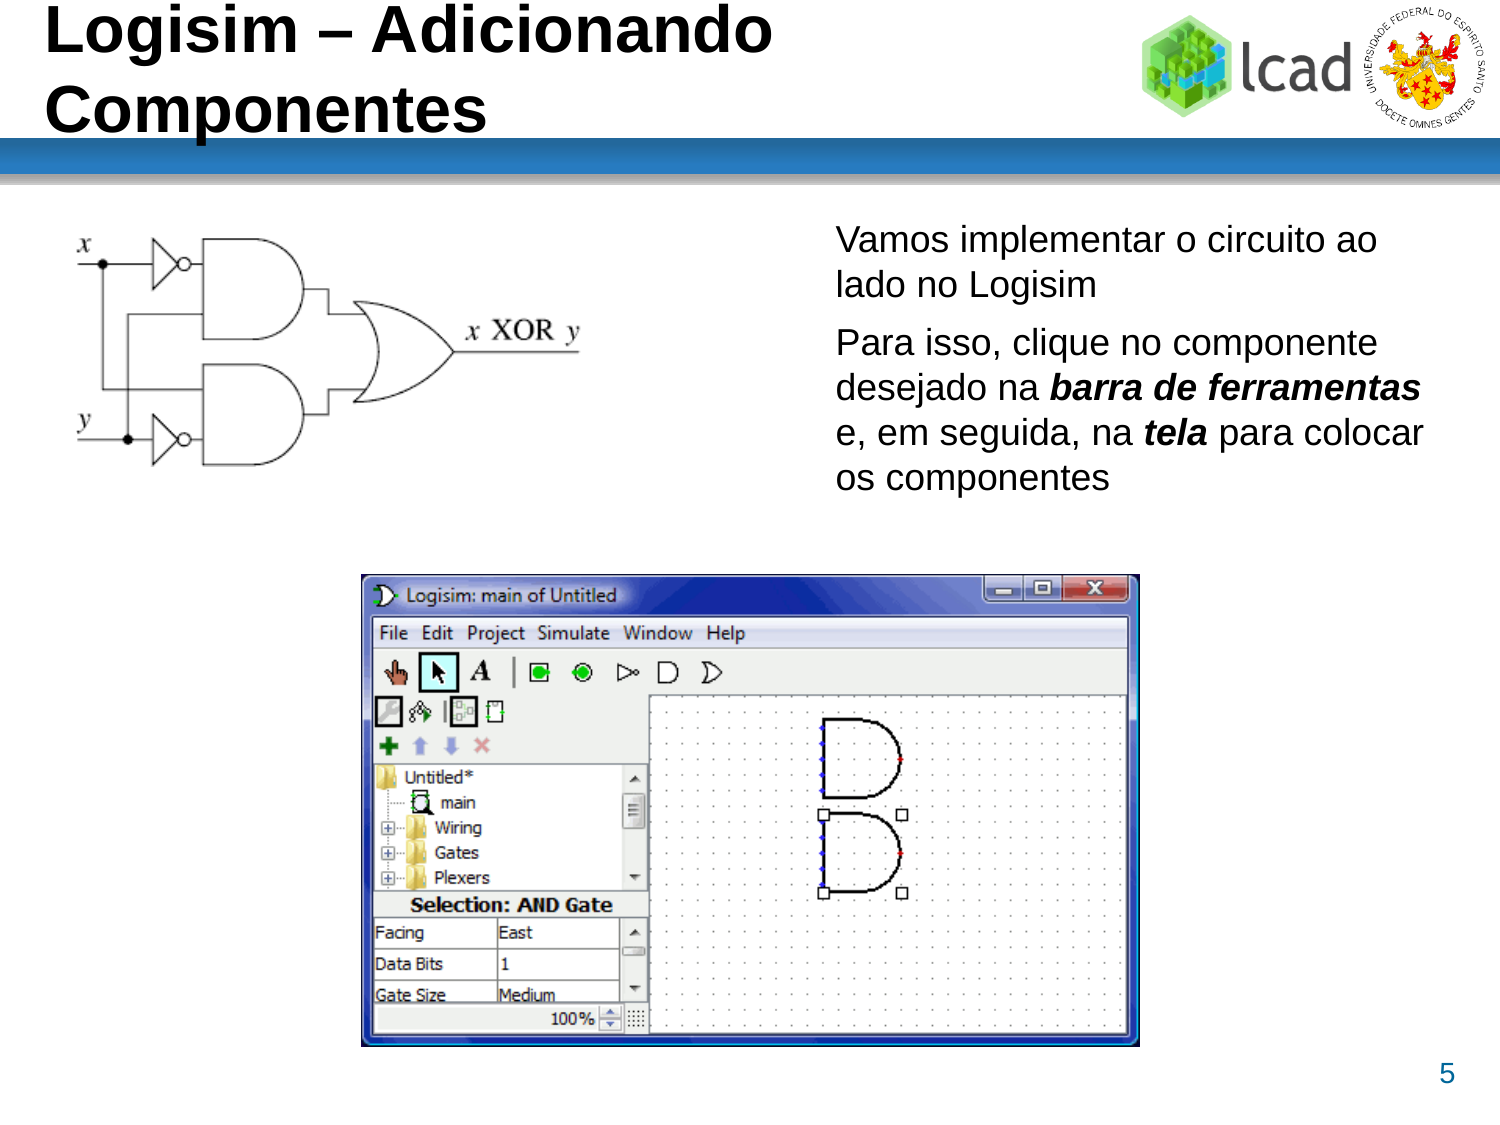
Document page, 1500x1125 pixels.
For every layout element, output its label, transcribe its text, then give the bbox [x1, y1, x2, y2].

picture [76, 236, 582, 468]
picture [361, 573, 1140, 1047]
text_box Vamos implementar o circuito ao lado no Logisim Para isso, clique no componente desejado na barra de ferramentas e, em seguida, na tela para colocar os componentes [820, 208, 1459, 506]
picture [1129, 15, 1362, 126]
slide_number 5 [1120, 1046, 1471, 1106]
picture [1364, 7, 1485, 128]
title Logisim – Adicionando Componentes [29, 7, 1129, 126]
picture [0, 137, 1500, 185]
